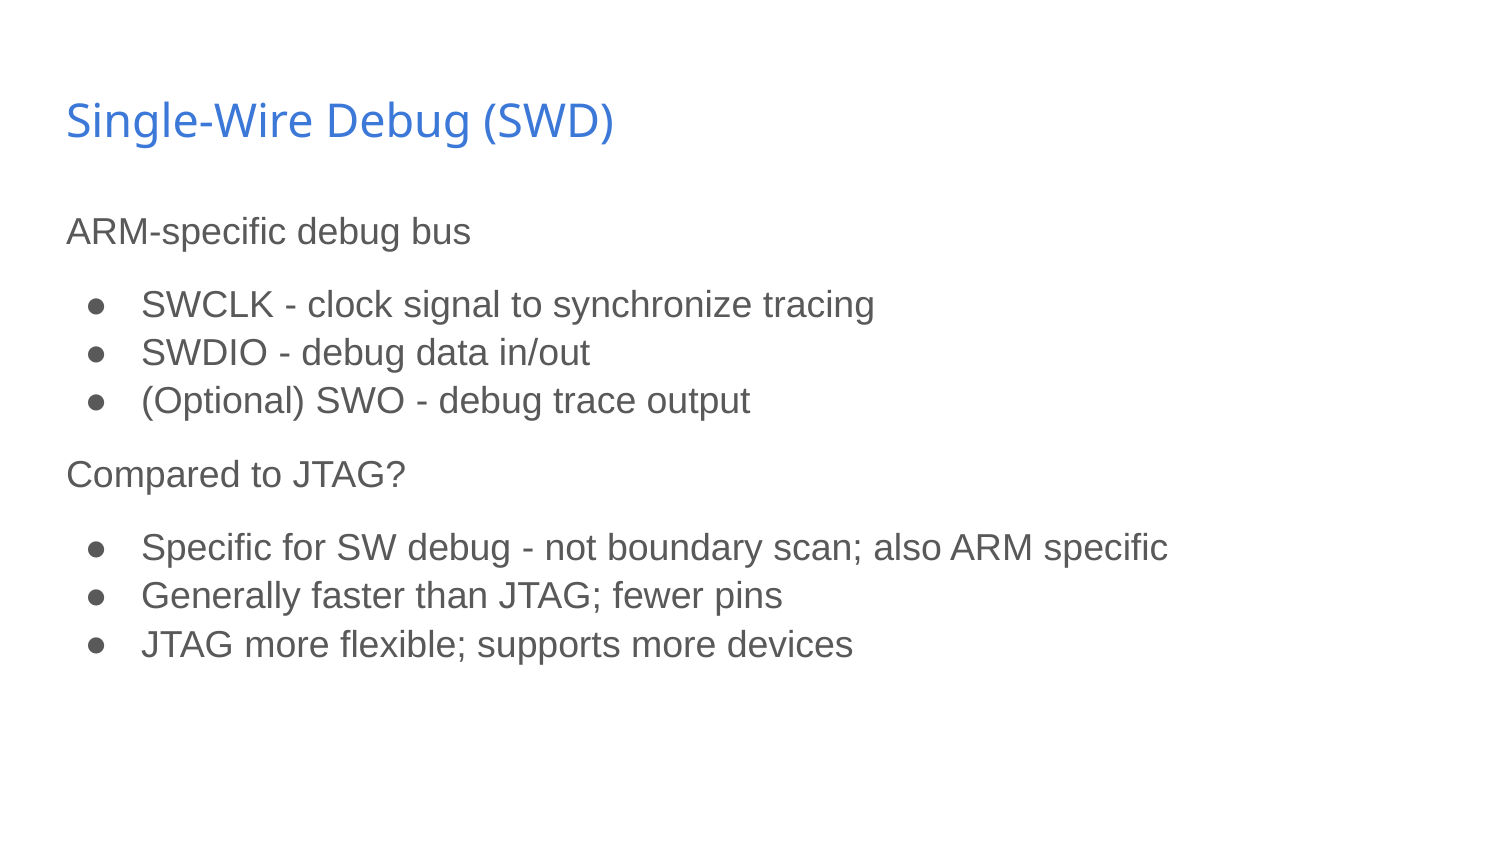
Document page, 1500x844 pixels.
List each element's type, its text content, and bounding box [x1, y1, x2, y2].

list ARM-specific debug bus SWCLK - clock signal to synchronize tracing SWDIO - debug data in/out (Optional) SWO - debug trace output Compared to JTAG? Specific for SW debug - not boundary scan; also ARM specific Generally faster than JTAG; fewer pins JTAG more flexible; supports more devices [51, 189, 1449, 750]
title Single-Wire Debug (SWD) [51, 72, 1449, 167]
